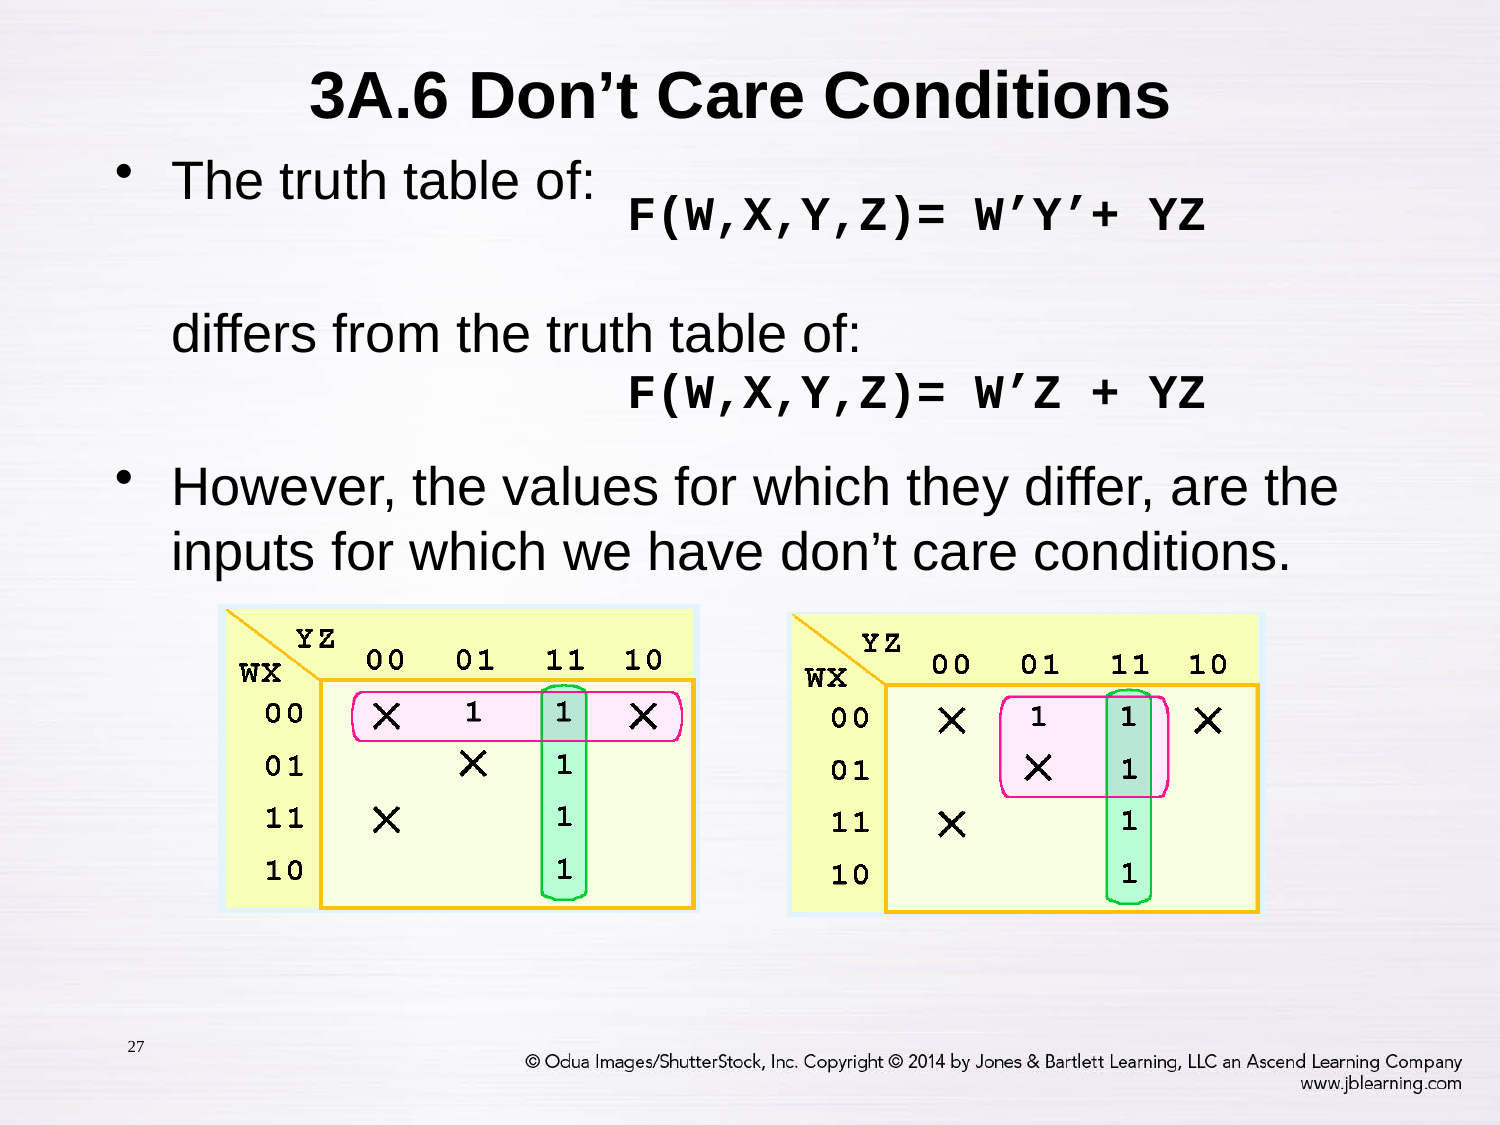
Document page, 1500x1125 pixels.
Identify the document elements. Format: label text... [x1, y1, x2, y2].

list The truth table of: differs from the truth table of: However, the values for which they differ, are the inputs for which we have don’t care conditions. [99, 137, 1400, 638]
picture [0, 0, 1500, 1125]
text_box F(W,X,Y,Z)= W’Y’+ YZ [612, 164, 1394, 272]
text_box F(W,X,Y,Z)= W’Z + YZ [612, 342, 1394, 450]
slide_number 27 [112, 1025, 425, 1100]
title 3A.6 Don’t Care Conditions [262, 50, 1238, 134]
